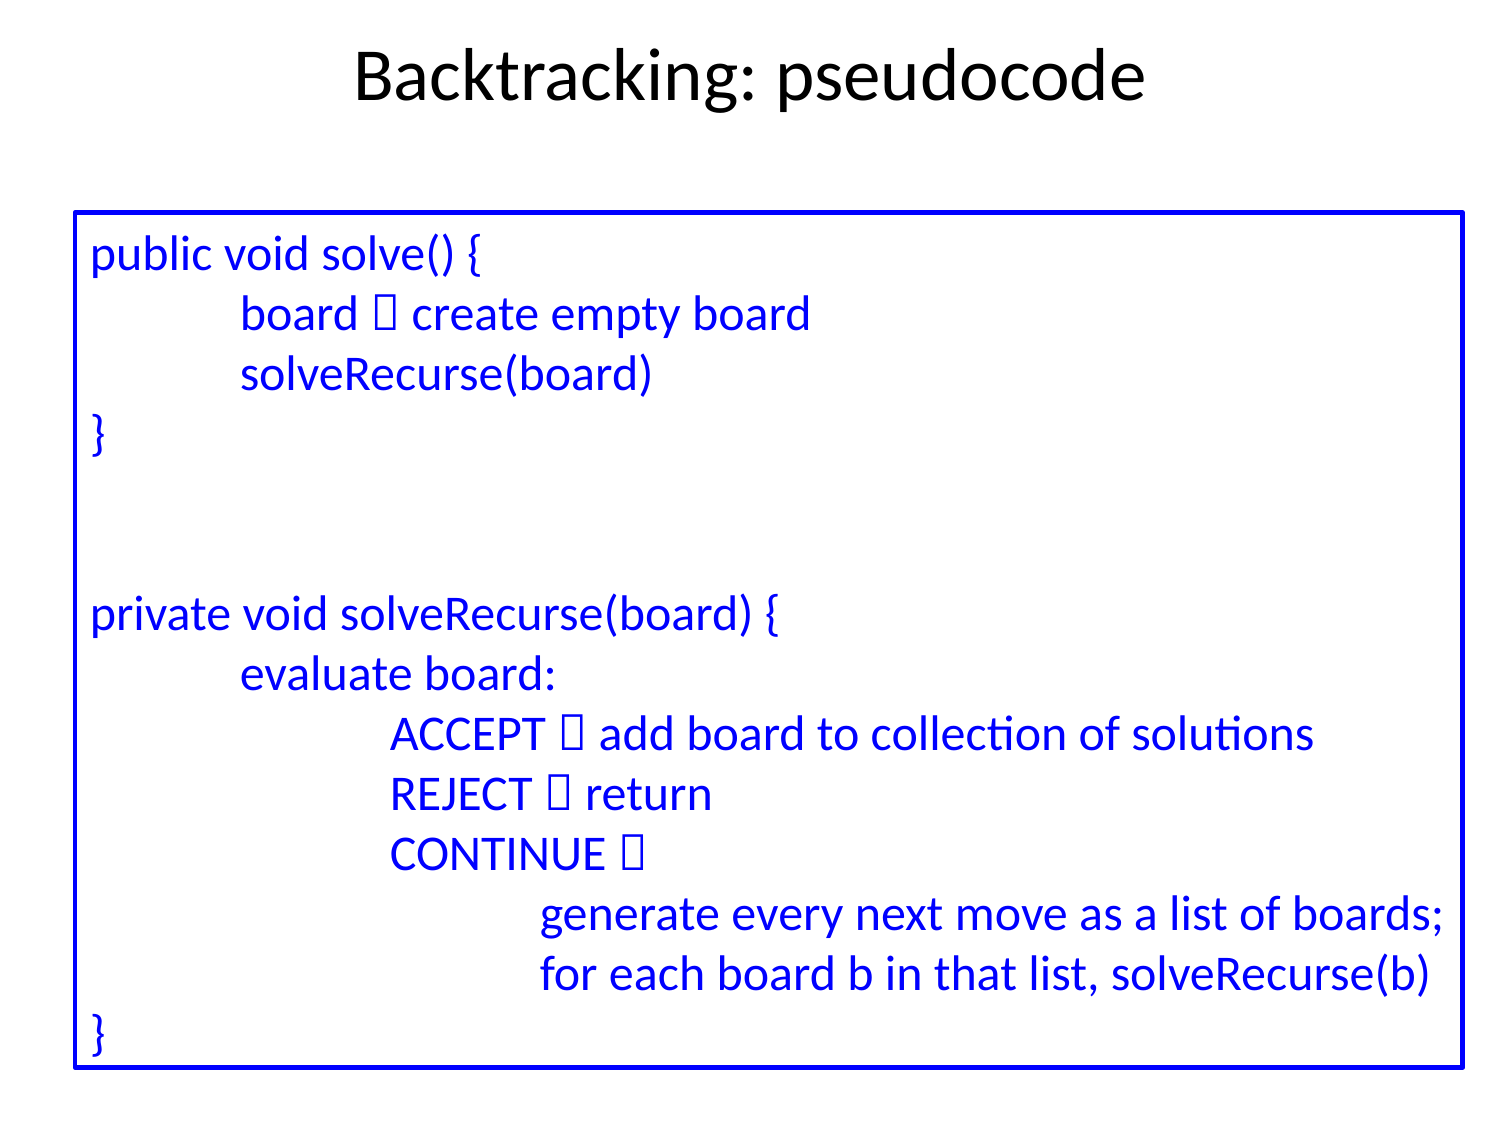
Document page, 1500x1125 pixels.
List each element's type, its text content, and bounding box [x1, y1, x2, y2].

text_box public void solve() { board  create empty board solveRecurse(board) } private void solveRecurse(board) { evaluate board: ACCEPT  add board to collection of solutions REJECT  return CONTINUE  generate every next move as a list of boards; for each board b in that list, solveRecurse(b) } [75, 212, 1463, 1068]
title Backtracking: pseudocode [75, 0, 1425, 142]
